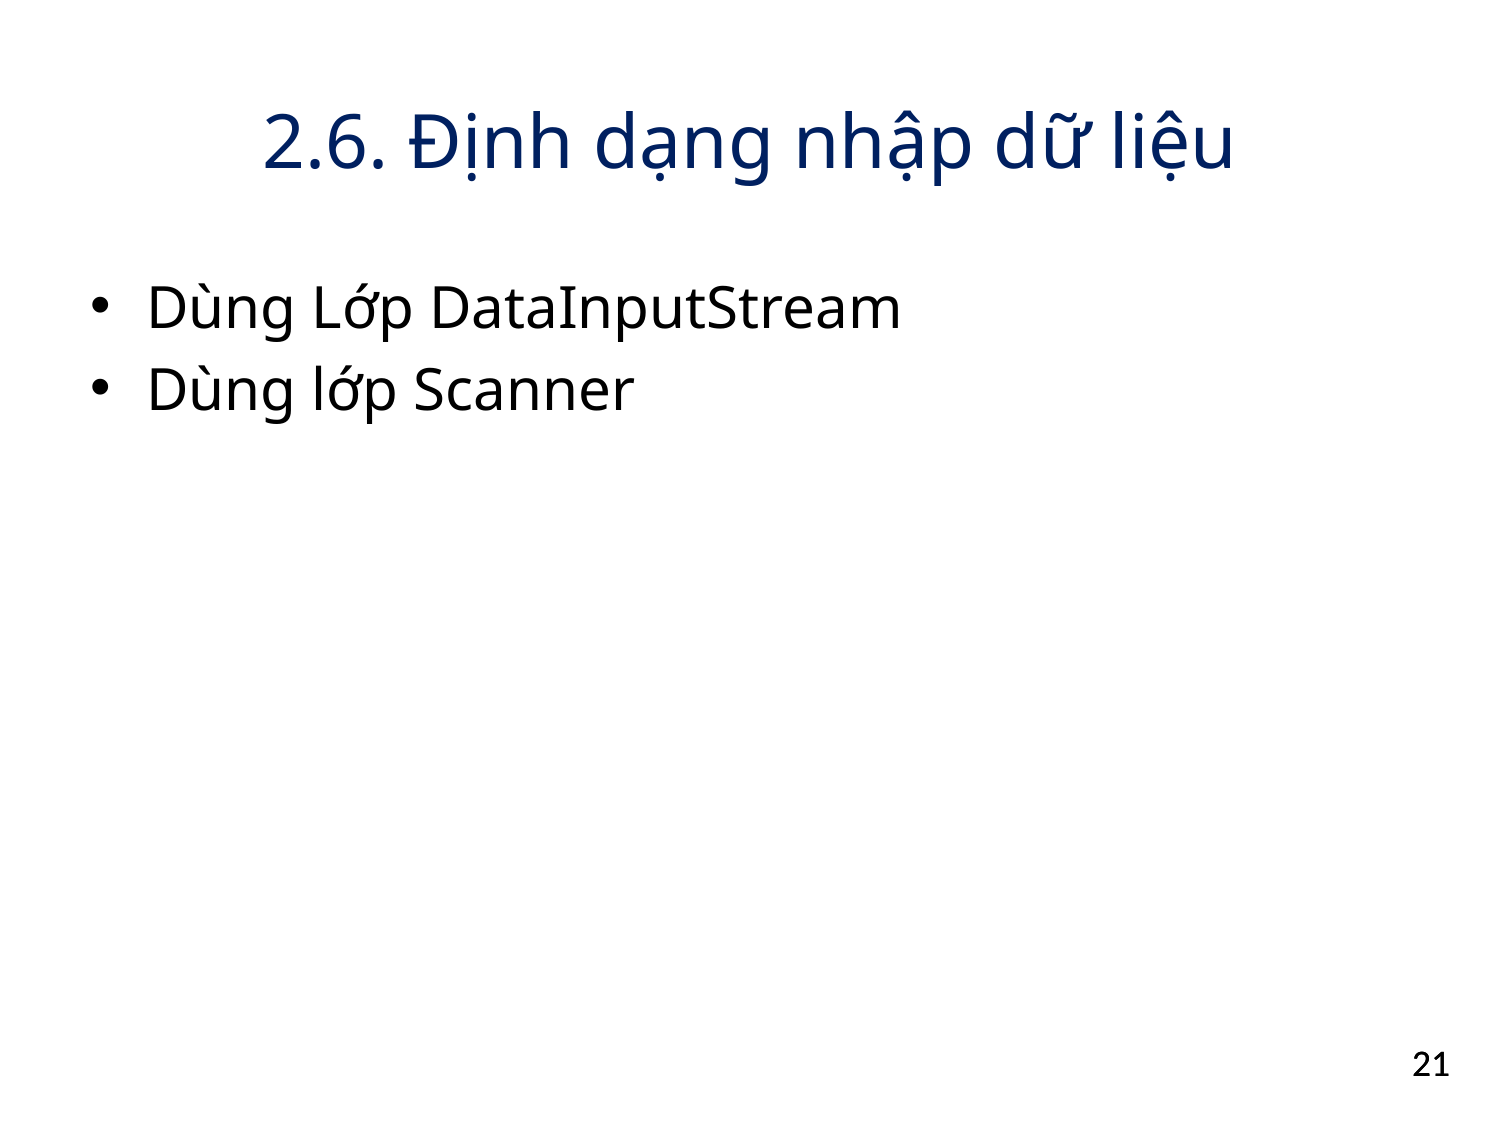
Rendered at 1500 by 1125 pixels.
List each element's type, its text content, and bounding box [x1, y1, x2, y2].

title 2.6. Định dạng nhập dữ liệu [75, 45, 1425, 233]
list Dùng Lớp DataInputStream Dùng lớp Scanner [75, 262, 1425, 1005]
